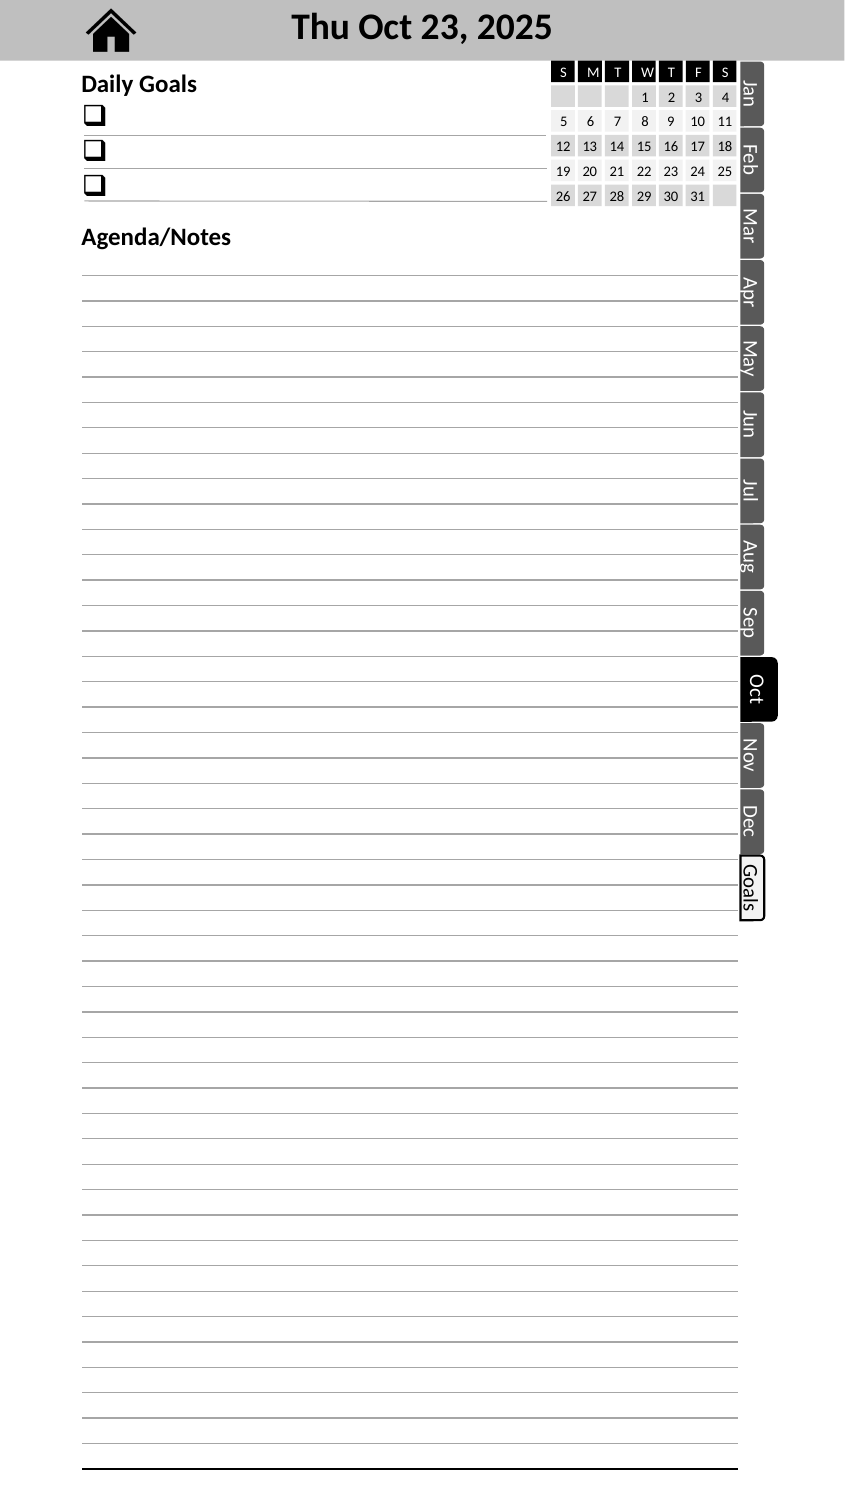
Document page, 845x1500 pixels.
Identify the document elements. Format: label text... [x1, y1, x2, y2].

picture [82, 1, 140, 59]
list Thu Oct 23, 2025 [190, 0, 655, 61]
